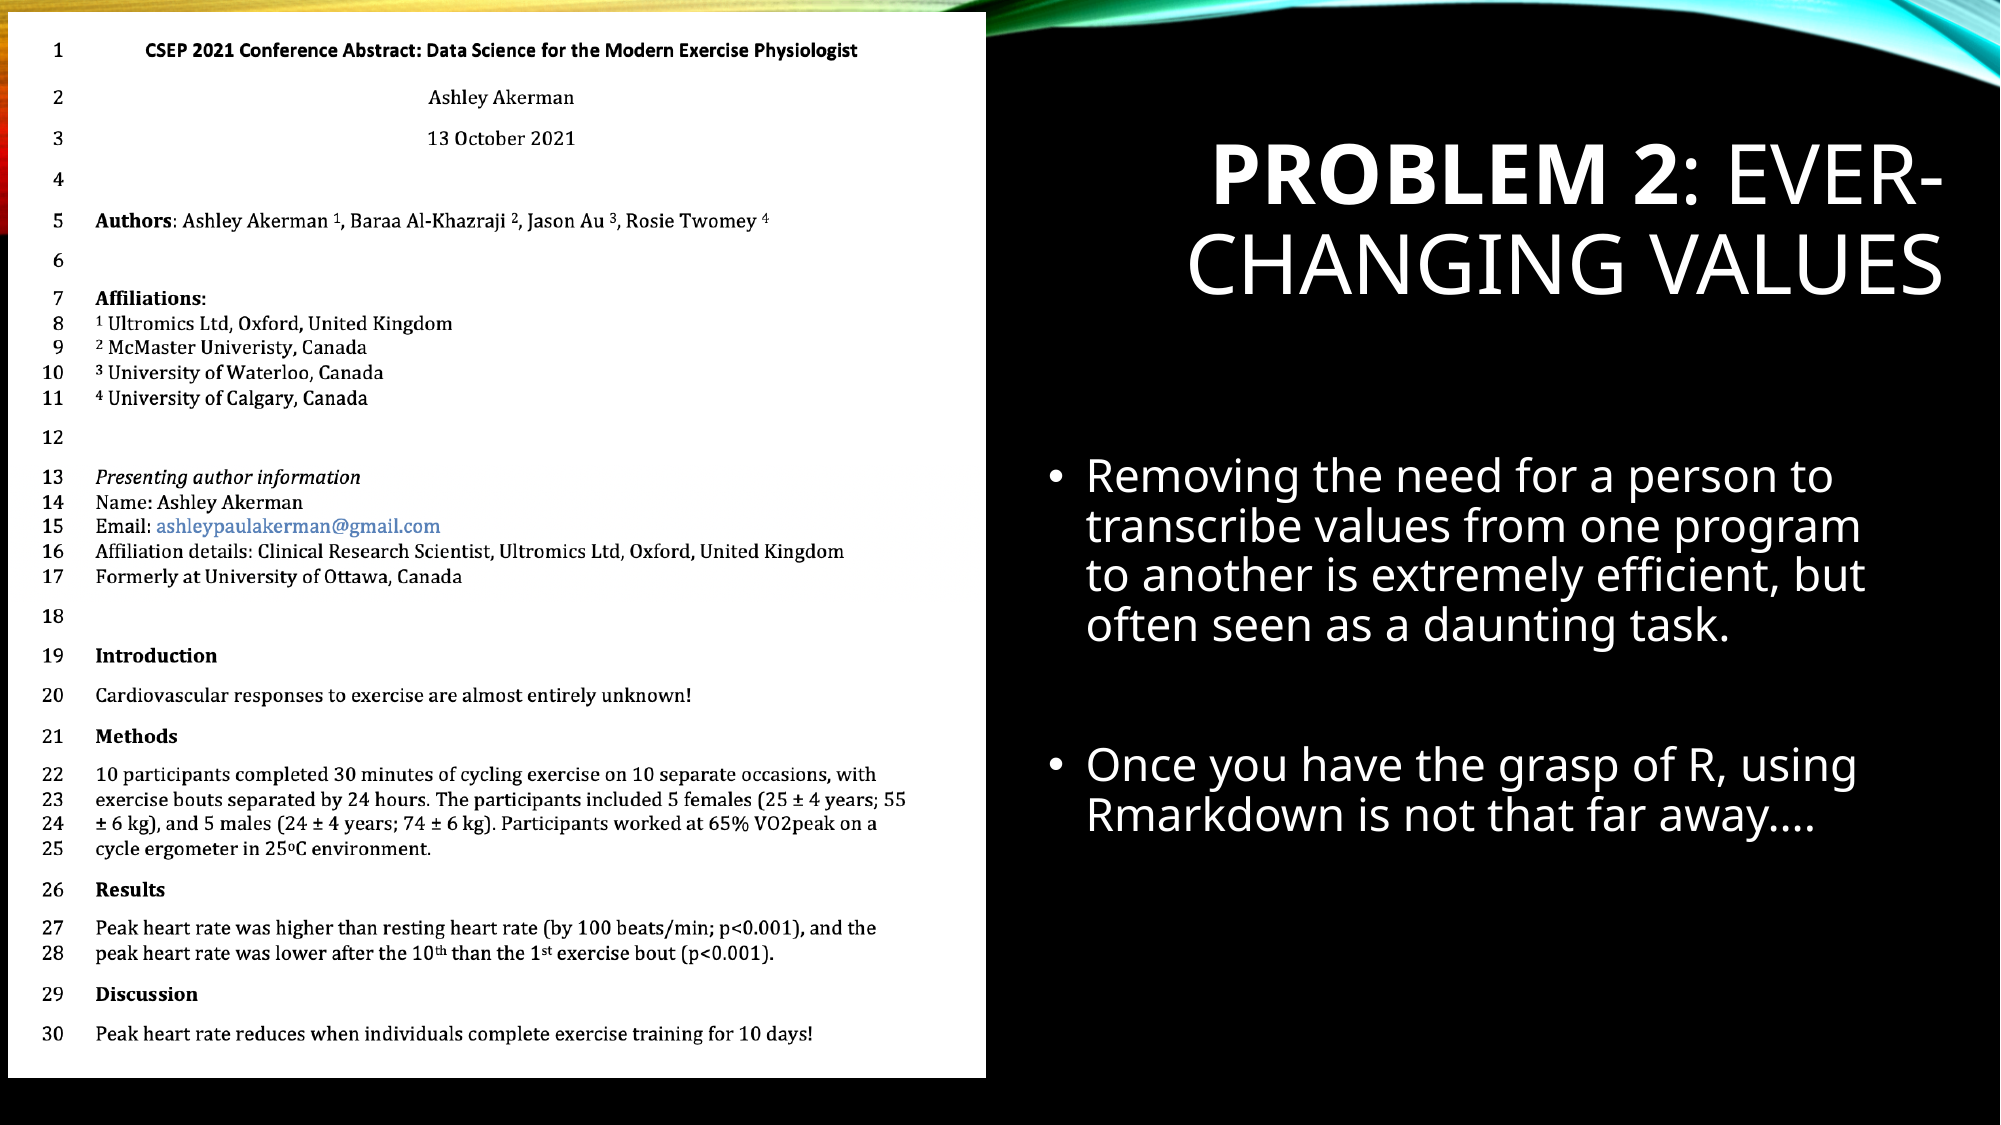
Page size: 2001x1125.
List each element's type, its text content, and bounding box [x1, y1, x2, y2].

text_box Removing the need for a person to transcribe values from one program to another is extremely efficient, but often seen as a daunting task. Once you have the grasp of R, using Rmarkdown is not that far away…. [1033, 445, 1888, 1003]
picture [0, 0, 2000, 1079]
list [986, 360, 1888, 1078]
title PROBLEM 2: EVER-CHANGING VALUES [986, 117, 1961, 330]
